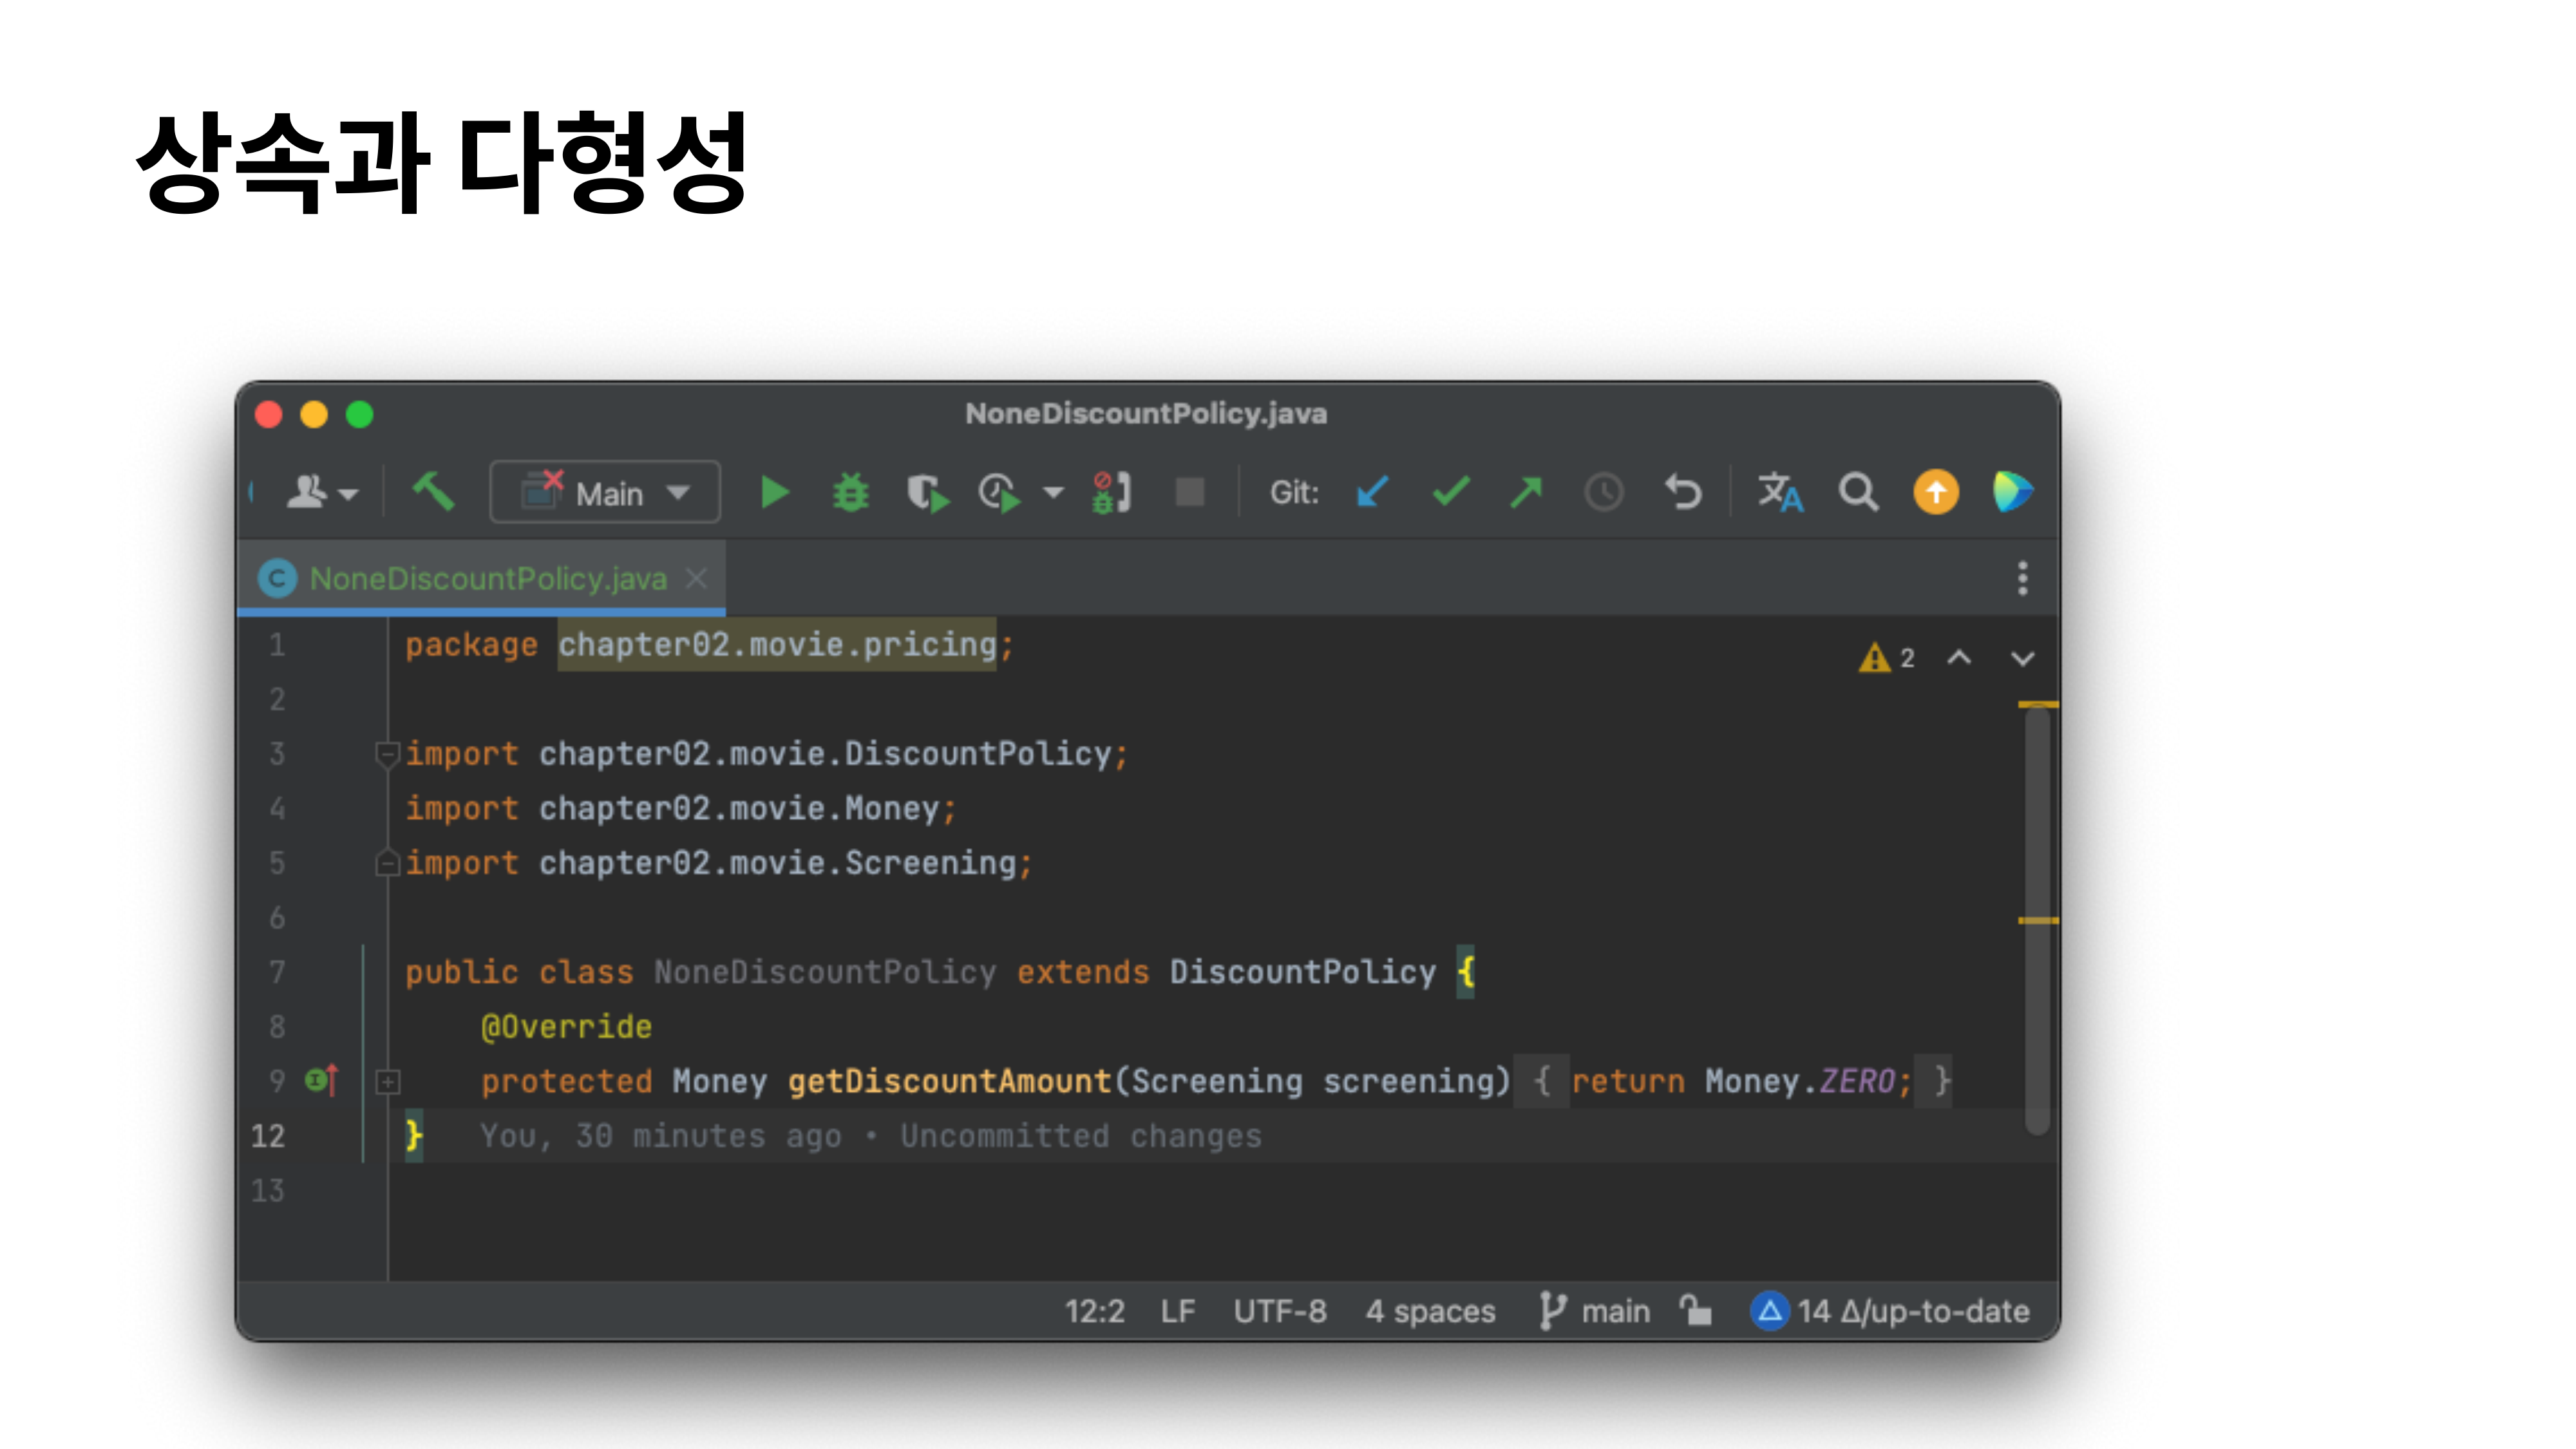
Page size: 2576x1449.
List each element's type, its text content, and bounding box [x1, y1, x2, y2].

picture [110, 297, 2188, 1449]
title 상속과 다형성 [127, 113, 2449, 266]
